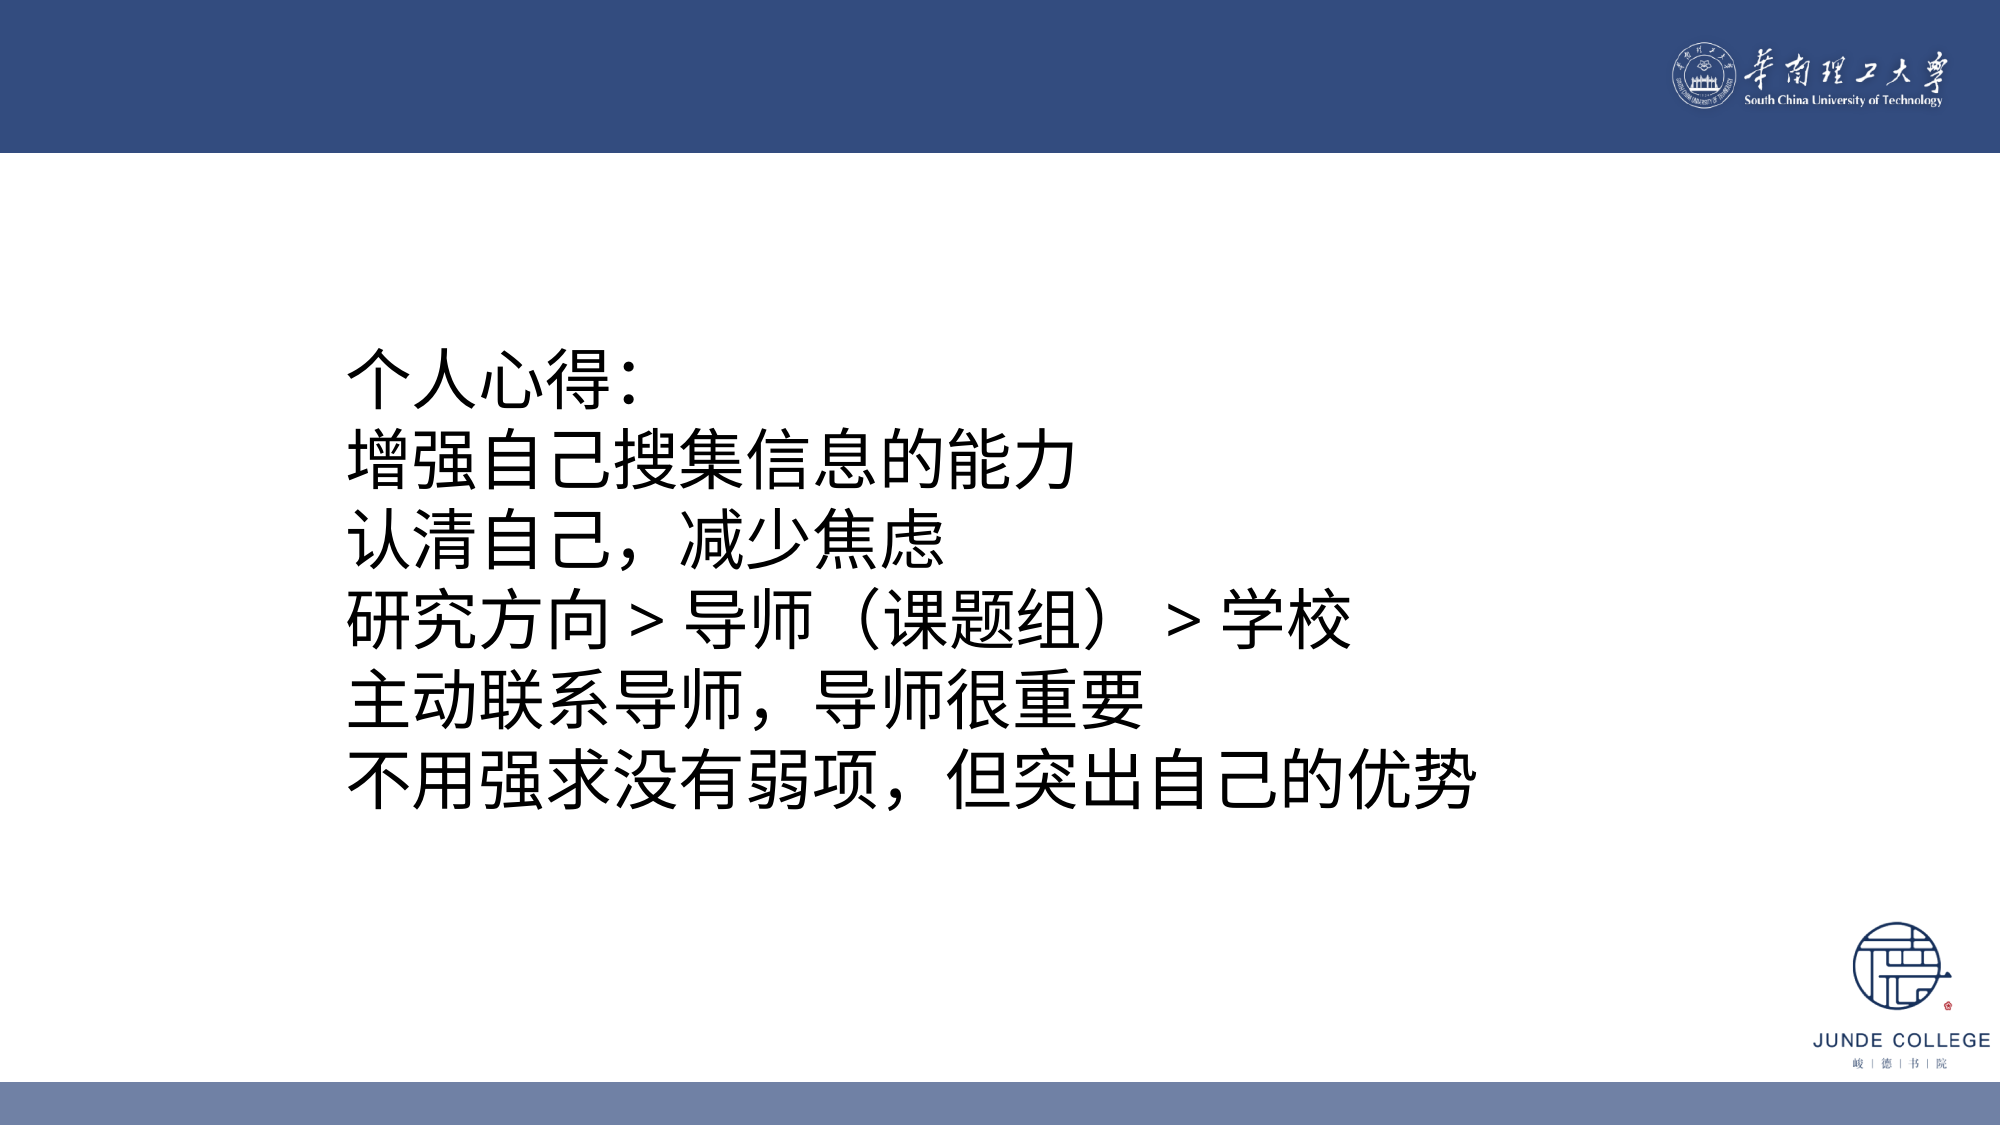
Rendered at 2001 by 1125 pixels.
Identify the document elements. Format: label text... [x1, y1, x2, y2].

picture [1668, 15, 1952, 138]
picture [1804, 897, 2000, 1094]
text_box 个人心得： 增强自己搜集信息的能力 认清自己，减少焦虑 研究方向>导师（课题组）>学校 主动联系导师，导师很重要 不用强求没有弱项，但突出自己的优势 [330, 330, 1495, 825]
